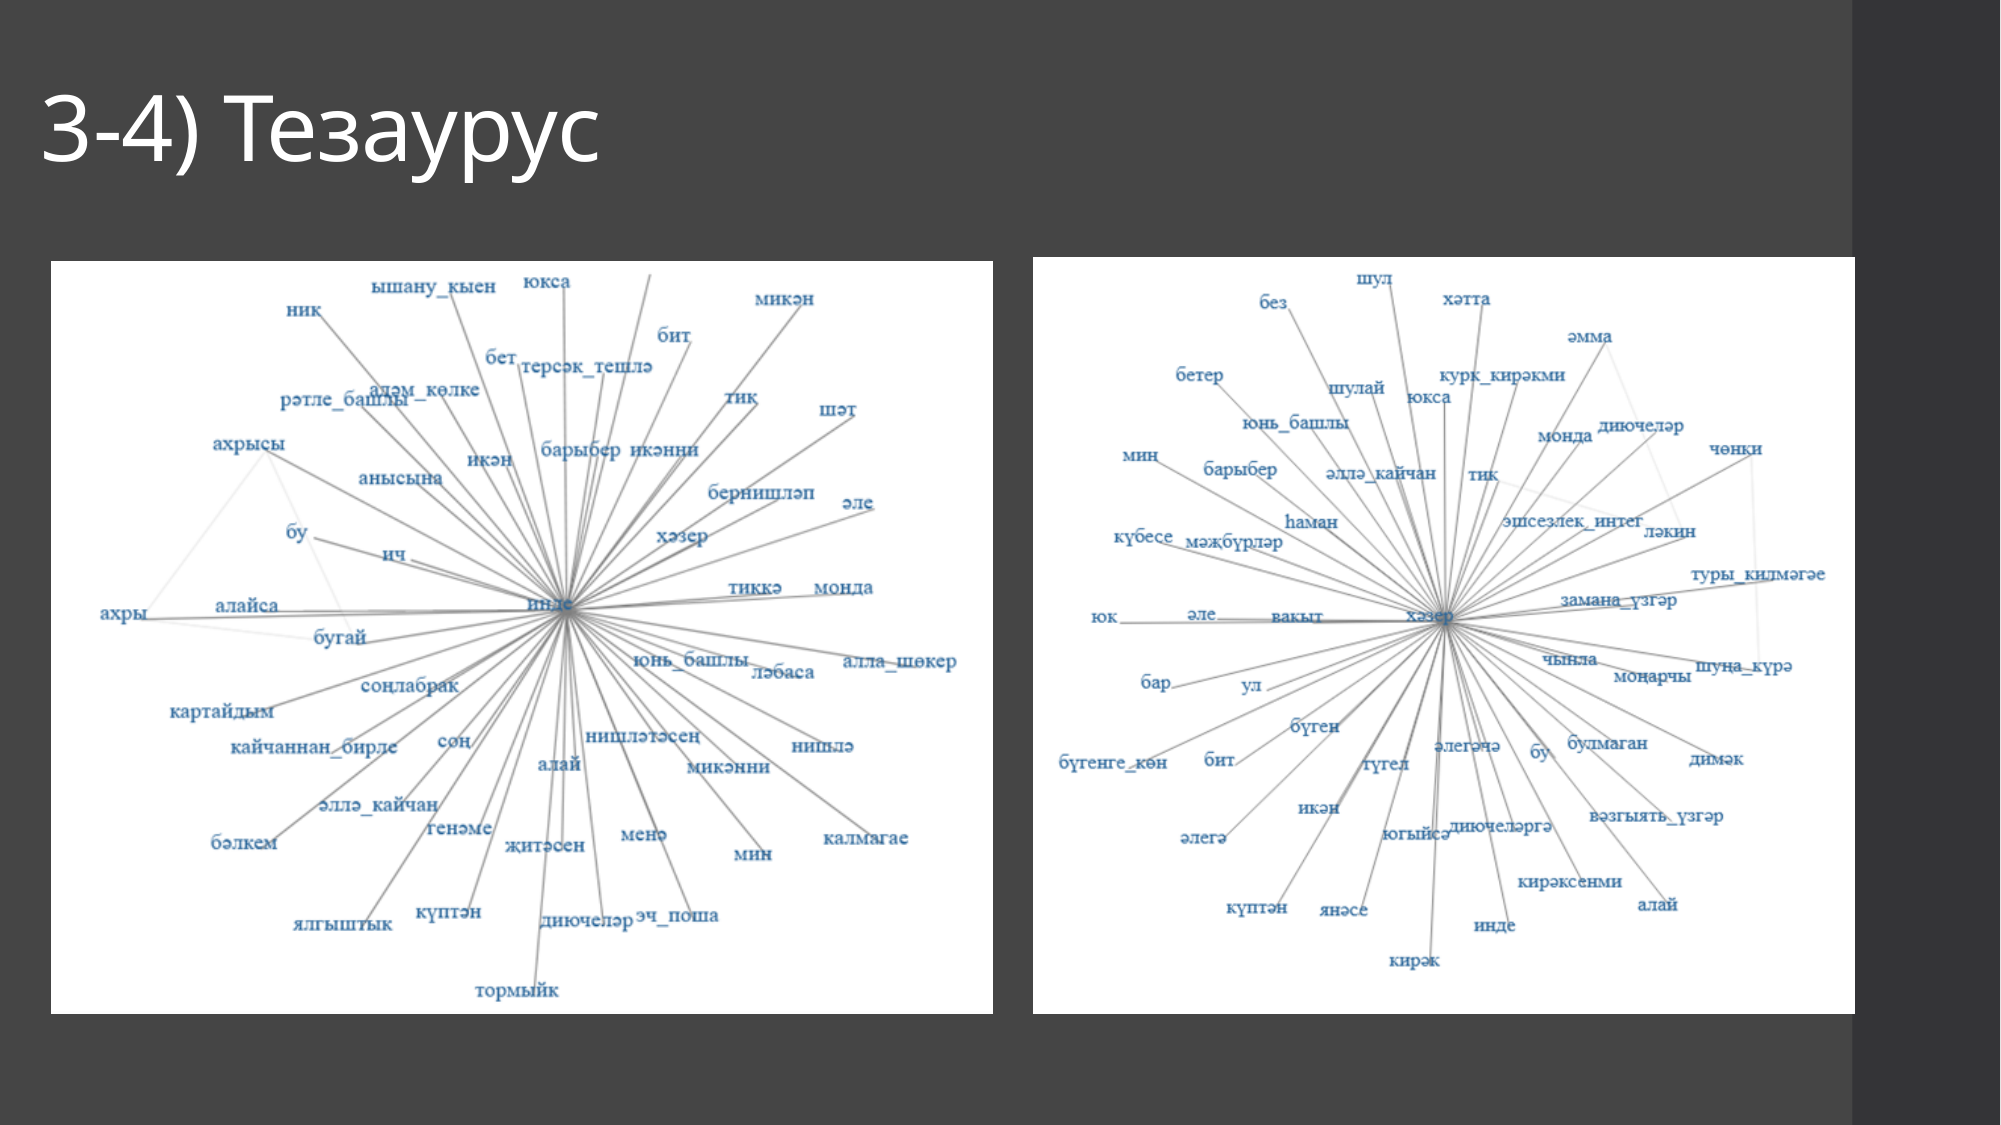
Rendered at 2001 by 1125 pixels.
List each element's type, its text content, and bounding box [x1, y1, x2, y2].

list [50, 261, 993, 1015]
picture [1033, 257, 1855, 1015]
title 3-4) Тезаурус [25, 45, 1650, 189]
